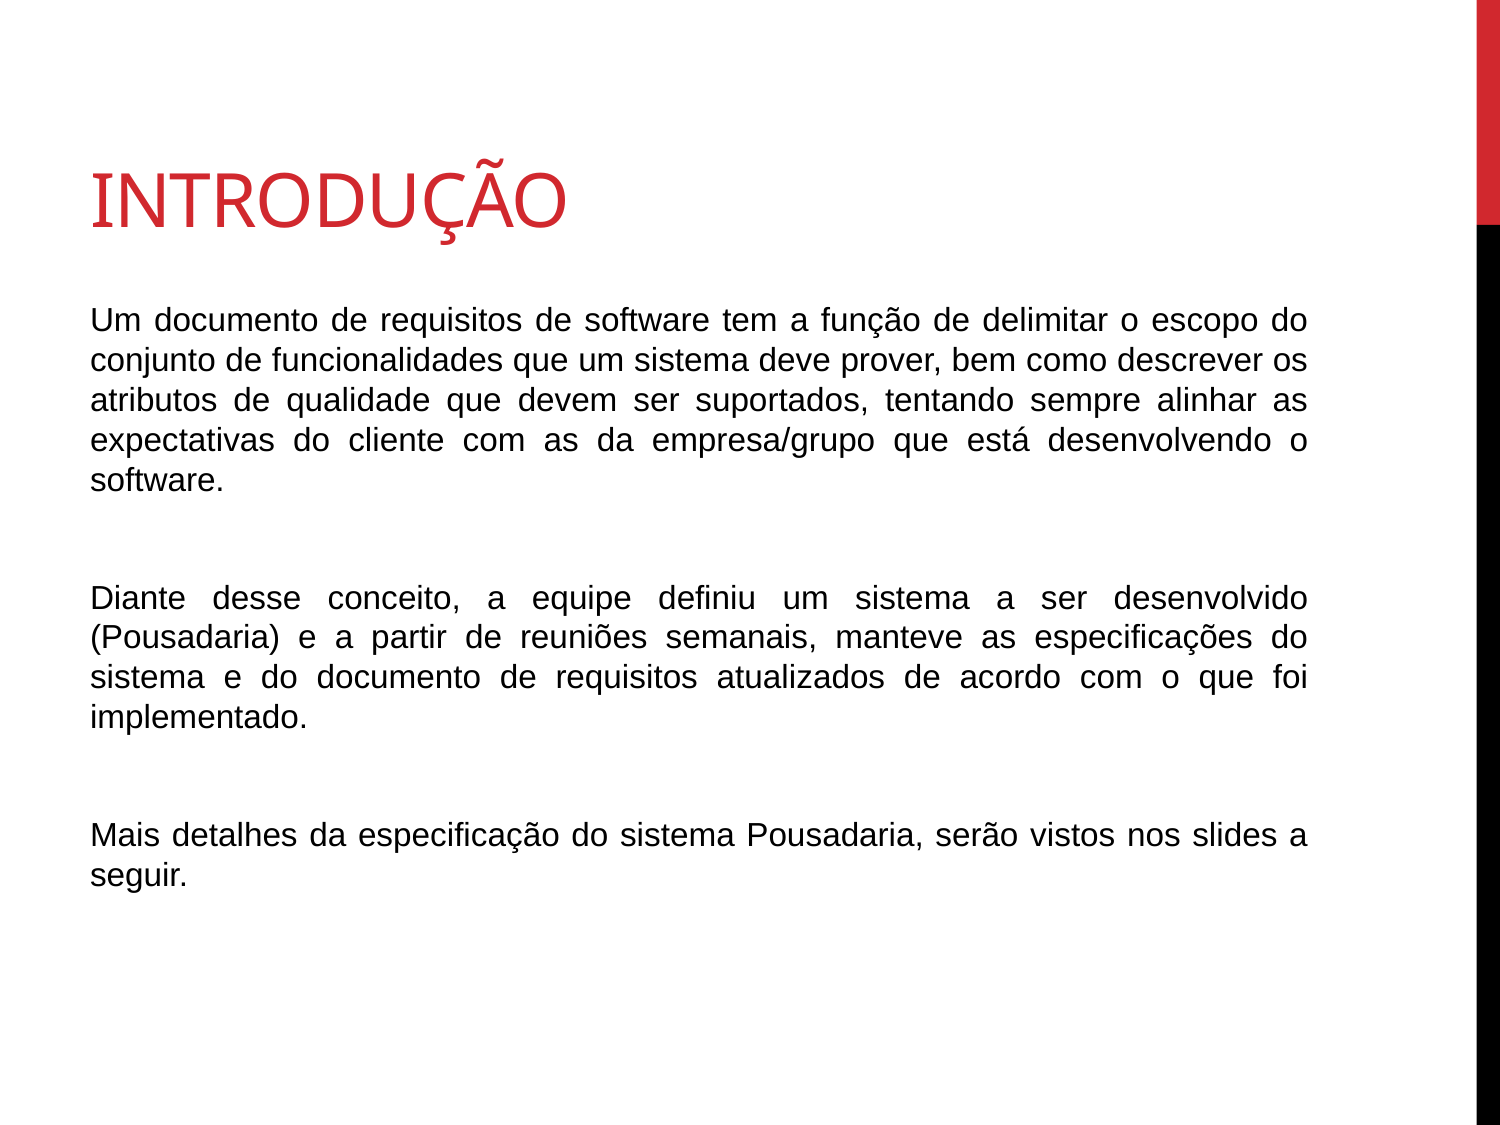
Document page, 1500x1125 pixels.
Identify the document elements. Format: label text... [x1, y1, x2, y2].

title Introdução [75, 25, 1025, 250]
list Um documento de requisitos de software tem a função de delimitar o escopo do conjunto de funcionalidades que um sistema deve prover, bem como descrever os atributos de qualidade que devem ser suportados, tentando sempre alinhar as expectativas do cliente com as da empresa/grupo que está desenvolvendo o software. Diante desse conceito, a equipe definiu um sistema a ser desenvolvido (Pousadaria) e a partir de reuniões semanais, manteve as especificações do sistema e do documento de requisitos atualizados de acordo com o que foi implementado. Mais detalhes da especificação do sistema Pousadaria, serão vistos nos slides a seguir. [75, 290, 1325, 946]
